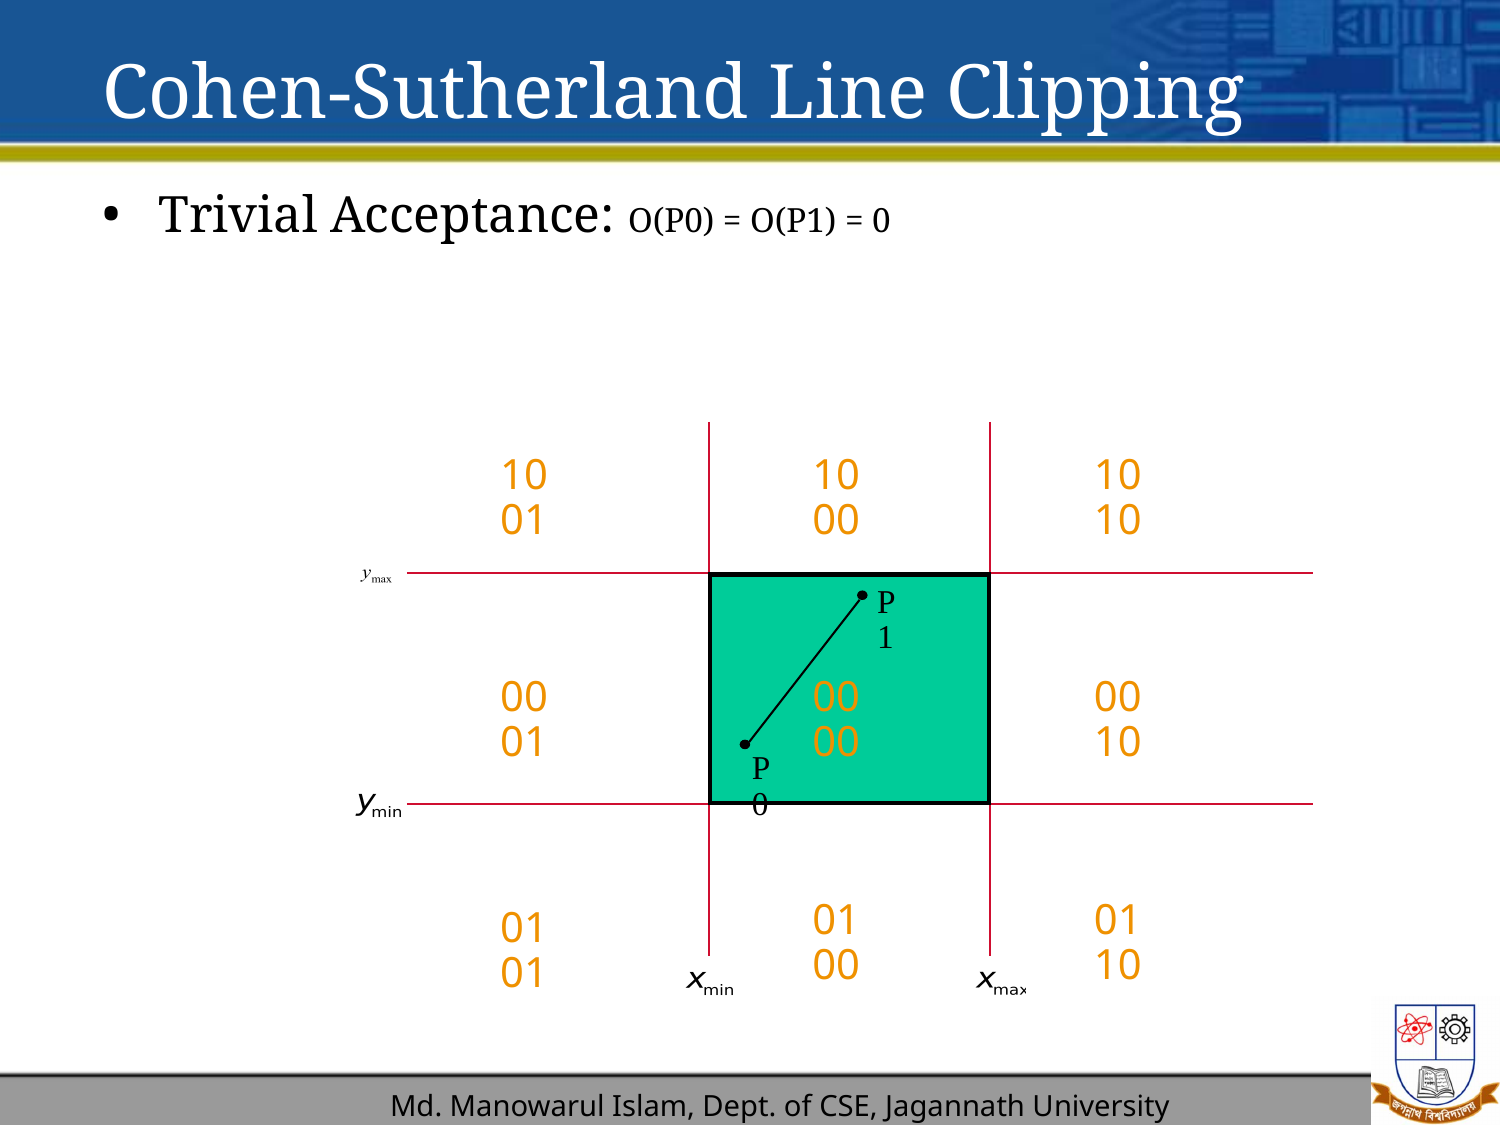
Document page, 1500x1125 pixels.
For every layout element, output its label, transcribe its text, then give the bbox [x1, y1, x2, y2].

list Trivial Acceptance: O(P0) = O(P1) = 0 [87, 174, 1404, 270]
title Cohen-Sutherland Line Clipping [87, 26, 1403, 150]
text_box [352, 421, 1313, 999]
picture [0, 0, 1500, 1125]
